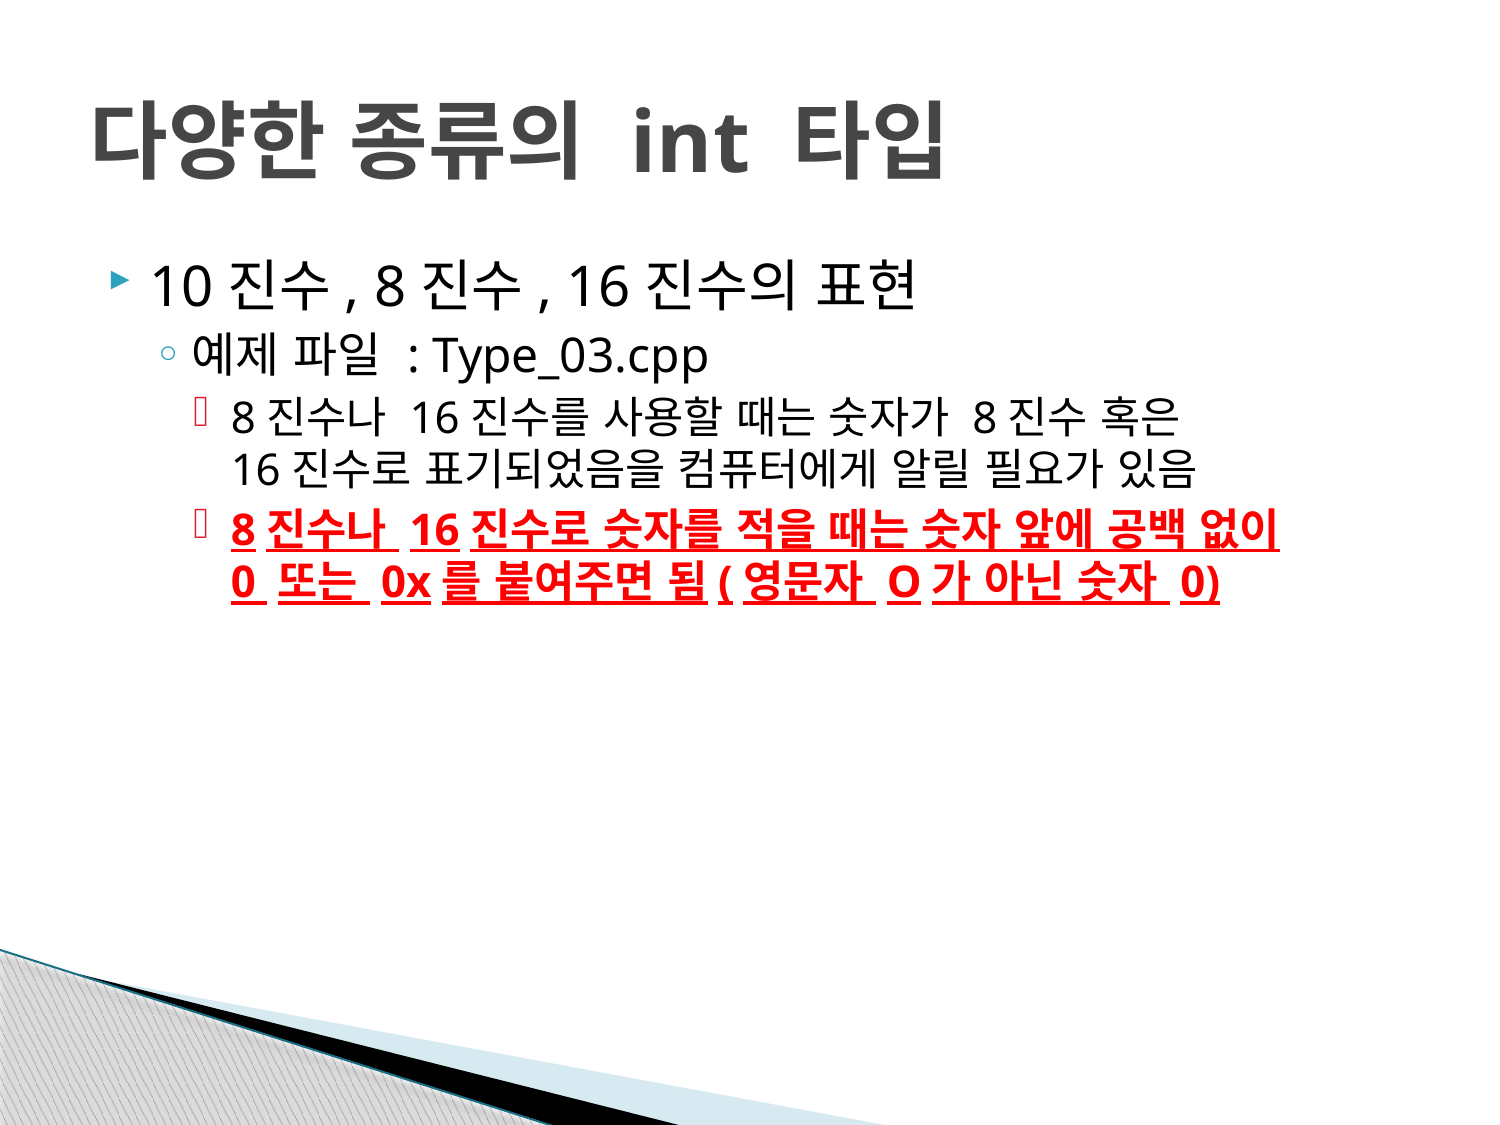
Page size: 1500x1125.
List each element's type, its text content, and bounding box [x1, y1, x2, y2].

title 다양한 종류의 int 타입 [75, 45, 1425, 233]
list 10진수, 8진수, 16진수의 표현 예제 파일 : Type_03.cpp 8진수나 16진수를 사용할 때는 숫자가 8진수 혹은 16진수로 표기되었음을 컴퓨터에게 알릴 필요가 있음 8진수나 16진수로 숫자를 적을 때는 숫자 앞에 공백 없이 0 또는 0x를 붙여주면 됨(영문자 O가 아닌 숫자 0) [75, 243, 1425, 986]
